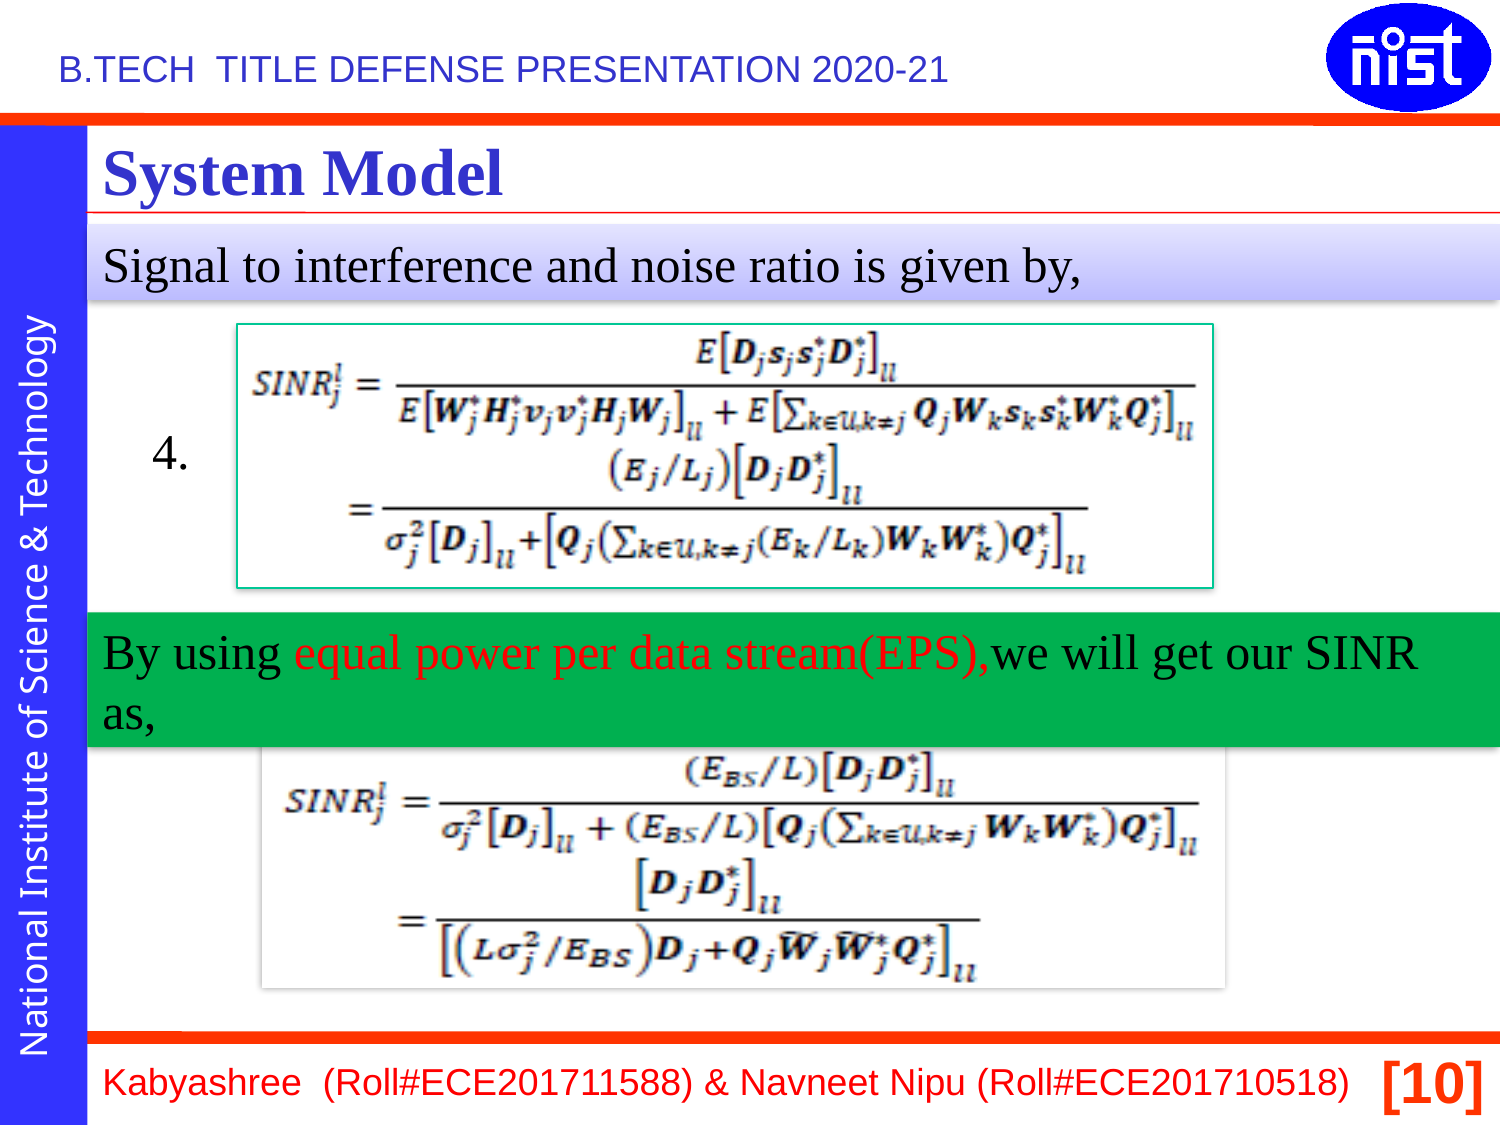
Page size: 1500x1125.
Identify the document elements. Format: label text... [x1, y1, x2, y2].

picture [262, 737, 1226, 988]
picture [237, 324, 1213, 588]
text_box System Model [87, 121, 1388, 217]
text_box 4. [137, 412, 206, 488]
text_box Signal to interference and noise ratio is given by, [87, 224, 1500, 300]
picture [1323, 0, 1499, 117]
text_box By using equal power per data stream(EPS),we will get our SINR as, [87, 612, 1500, 748]
